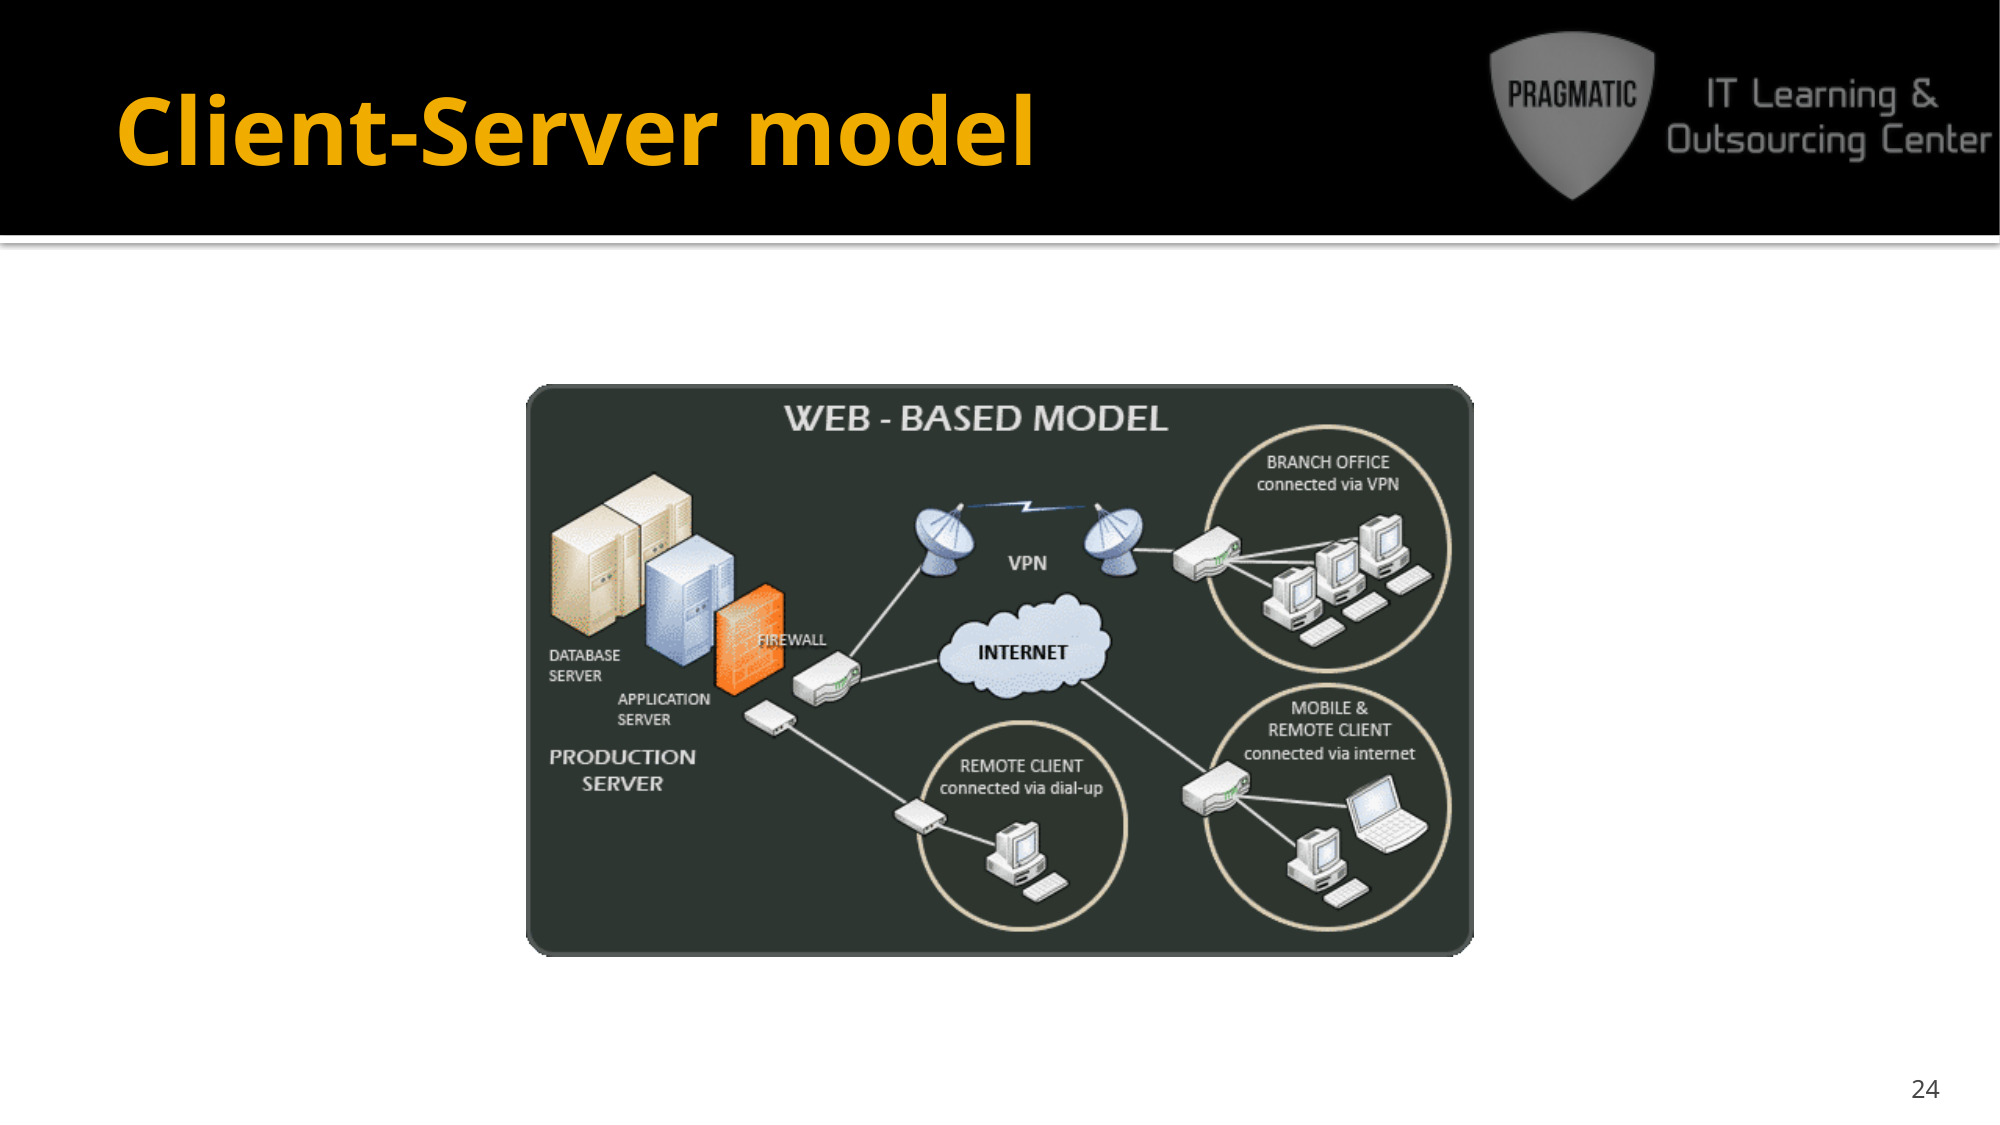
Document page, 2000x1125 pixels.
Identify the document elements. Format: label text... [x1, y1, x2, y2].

title Client-Server model [99, 25, 1475, 231]
picture [1484, 24, 2000, 207]
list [526, 384, 1474, 957]
slide_number 24 [1794, 1062, 1955, 1108]
